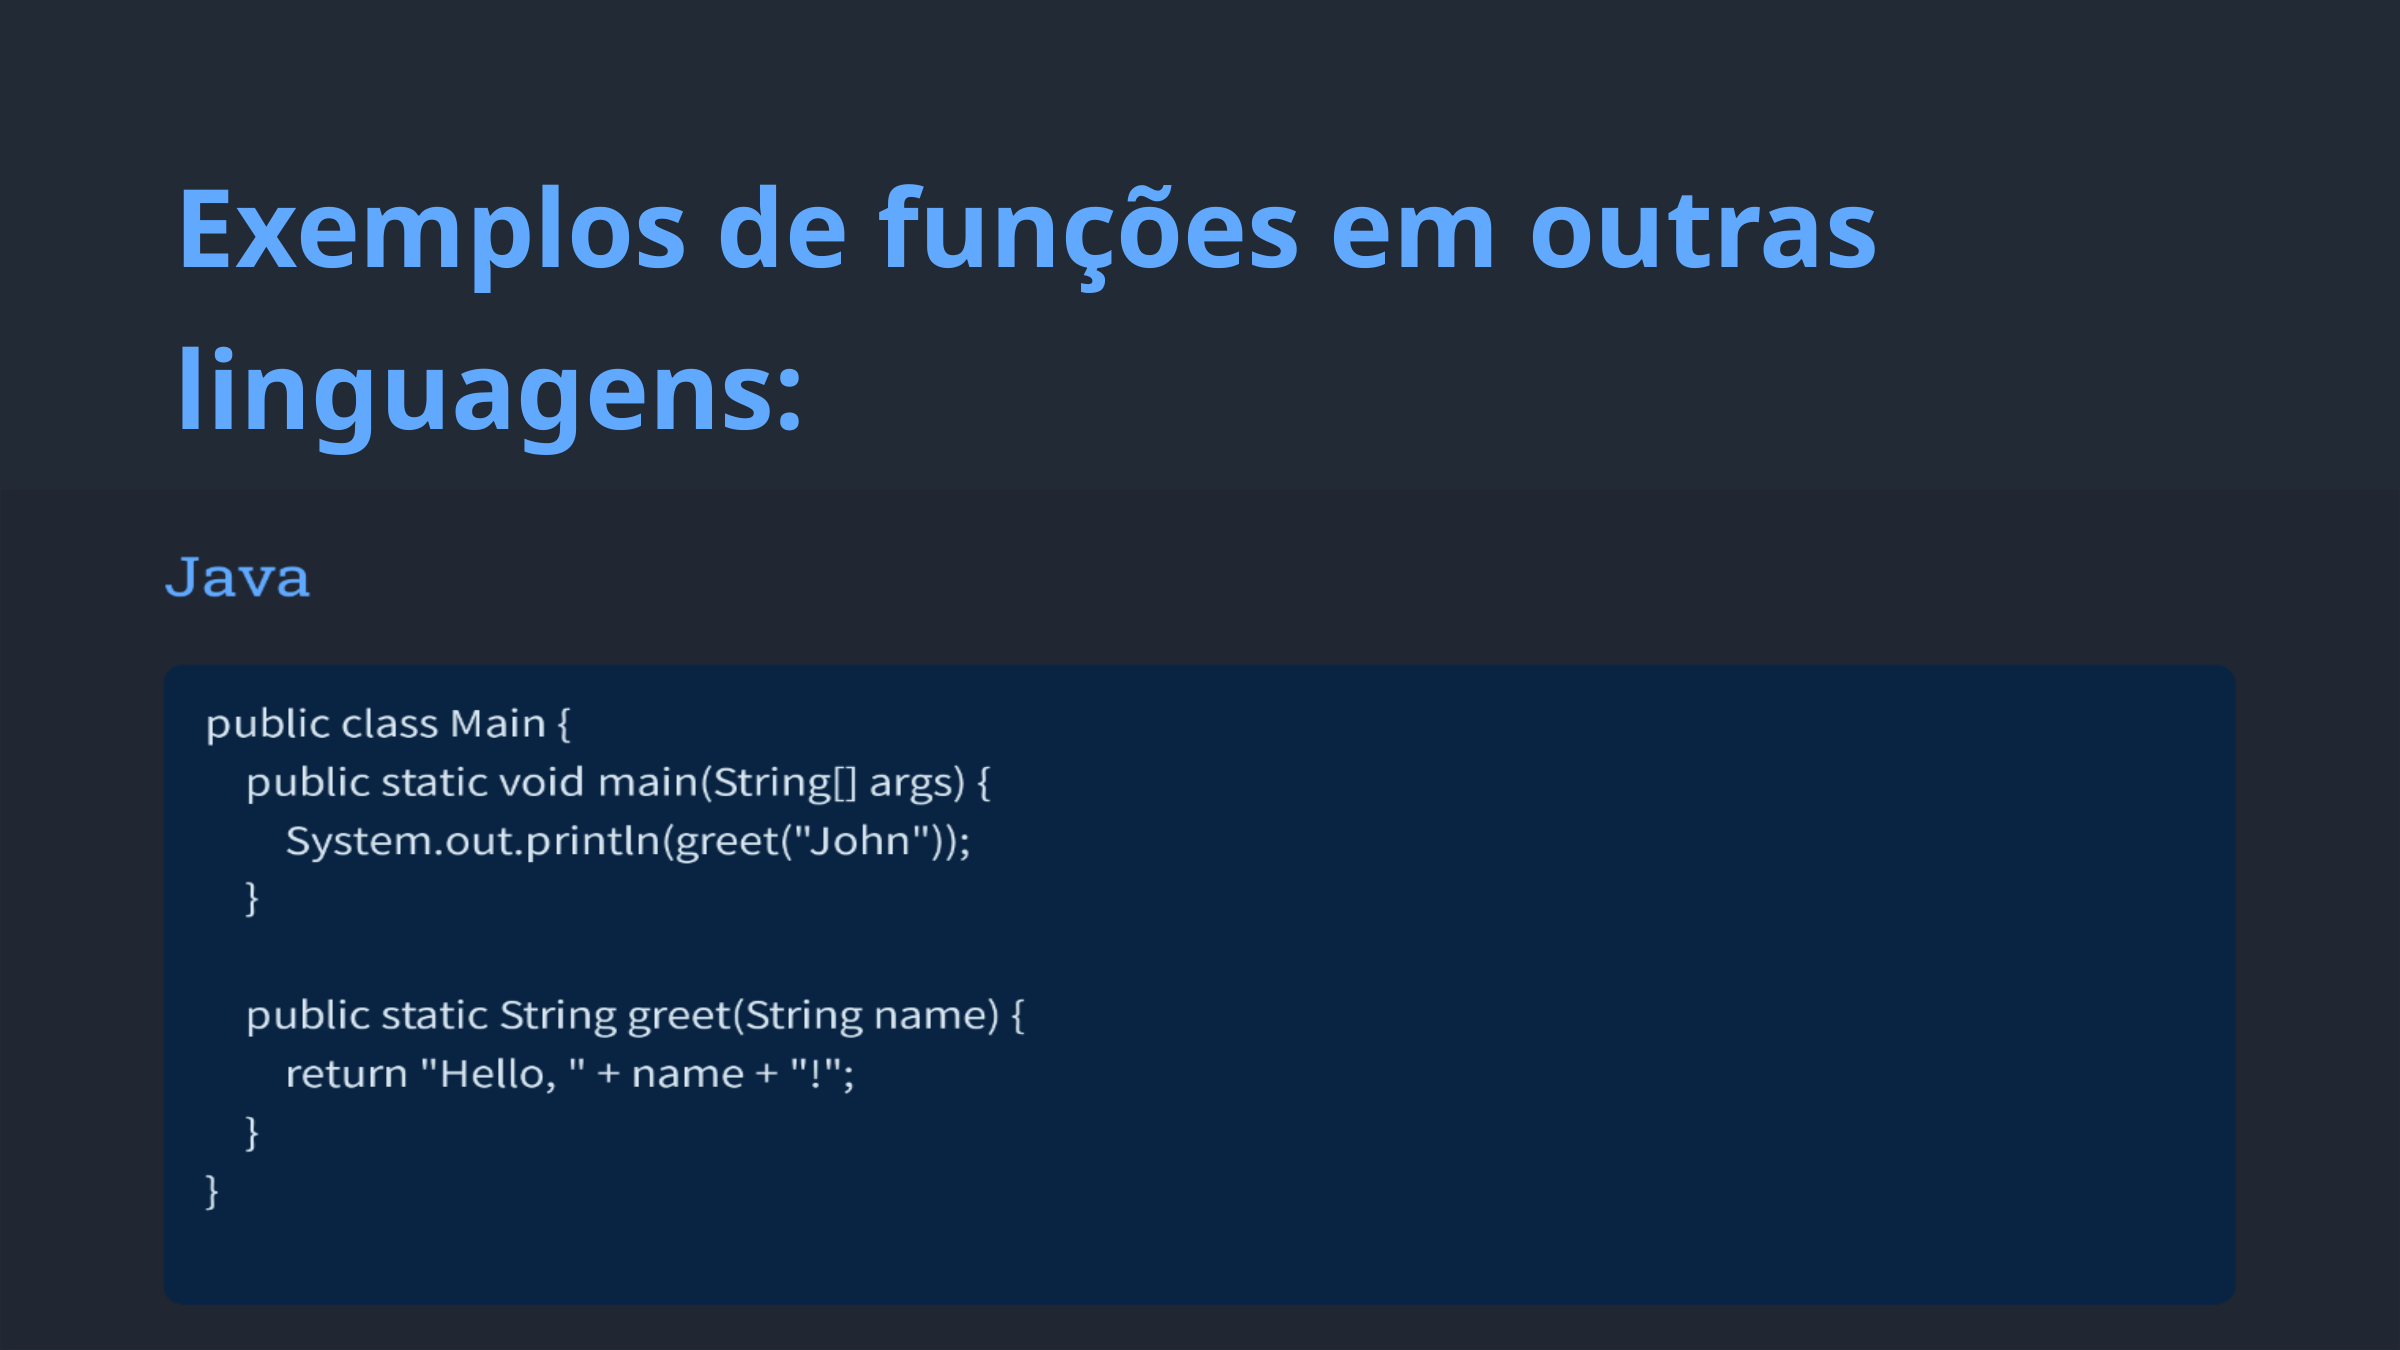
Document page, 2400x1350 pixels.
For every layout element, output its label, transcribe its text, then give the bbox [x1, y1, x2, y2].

text_box Exemplos de funções em outras linguagens: [160, 119, 2236, 391]
picture [0, 489, 2400, 1350]
